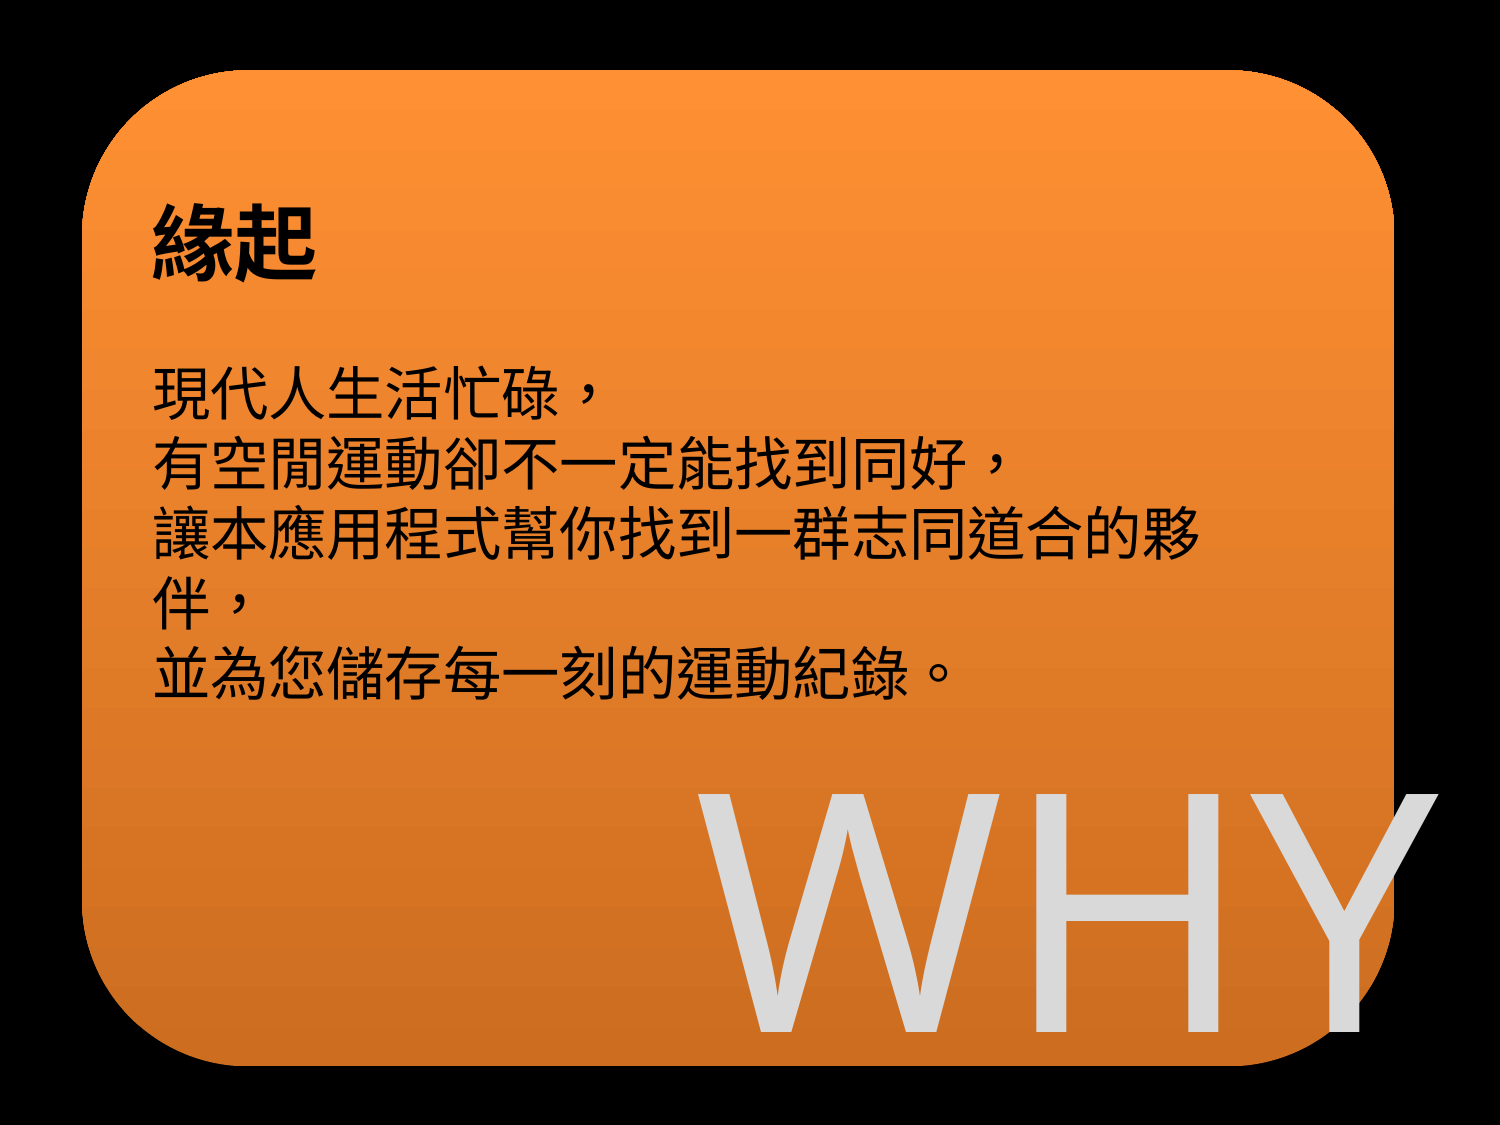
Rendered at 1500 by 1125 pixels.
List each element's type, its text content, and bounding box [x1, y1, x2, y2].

text_box WHY [679, 691, 1500, 1106]
text_box 現代人生活忙碌， 有空閒運動卻不一定能找到同好， 讓本應用程式幫你找到一群志同道合的夥伴， 並為您儲存每一刻的運動紀錄。 [137, 351, 1310, 715]
text_box [82, 70, 1358, 1067]
text_box [1310, 351, 1395, 691]
title 緣起 [136, 132, 1500, 351]
